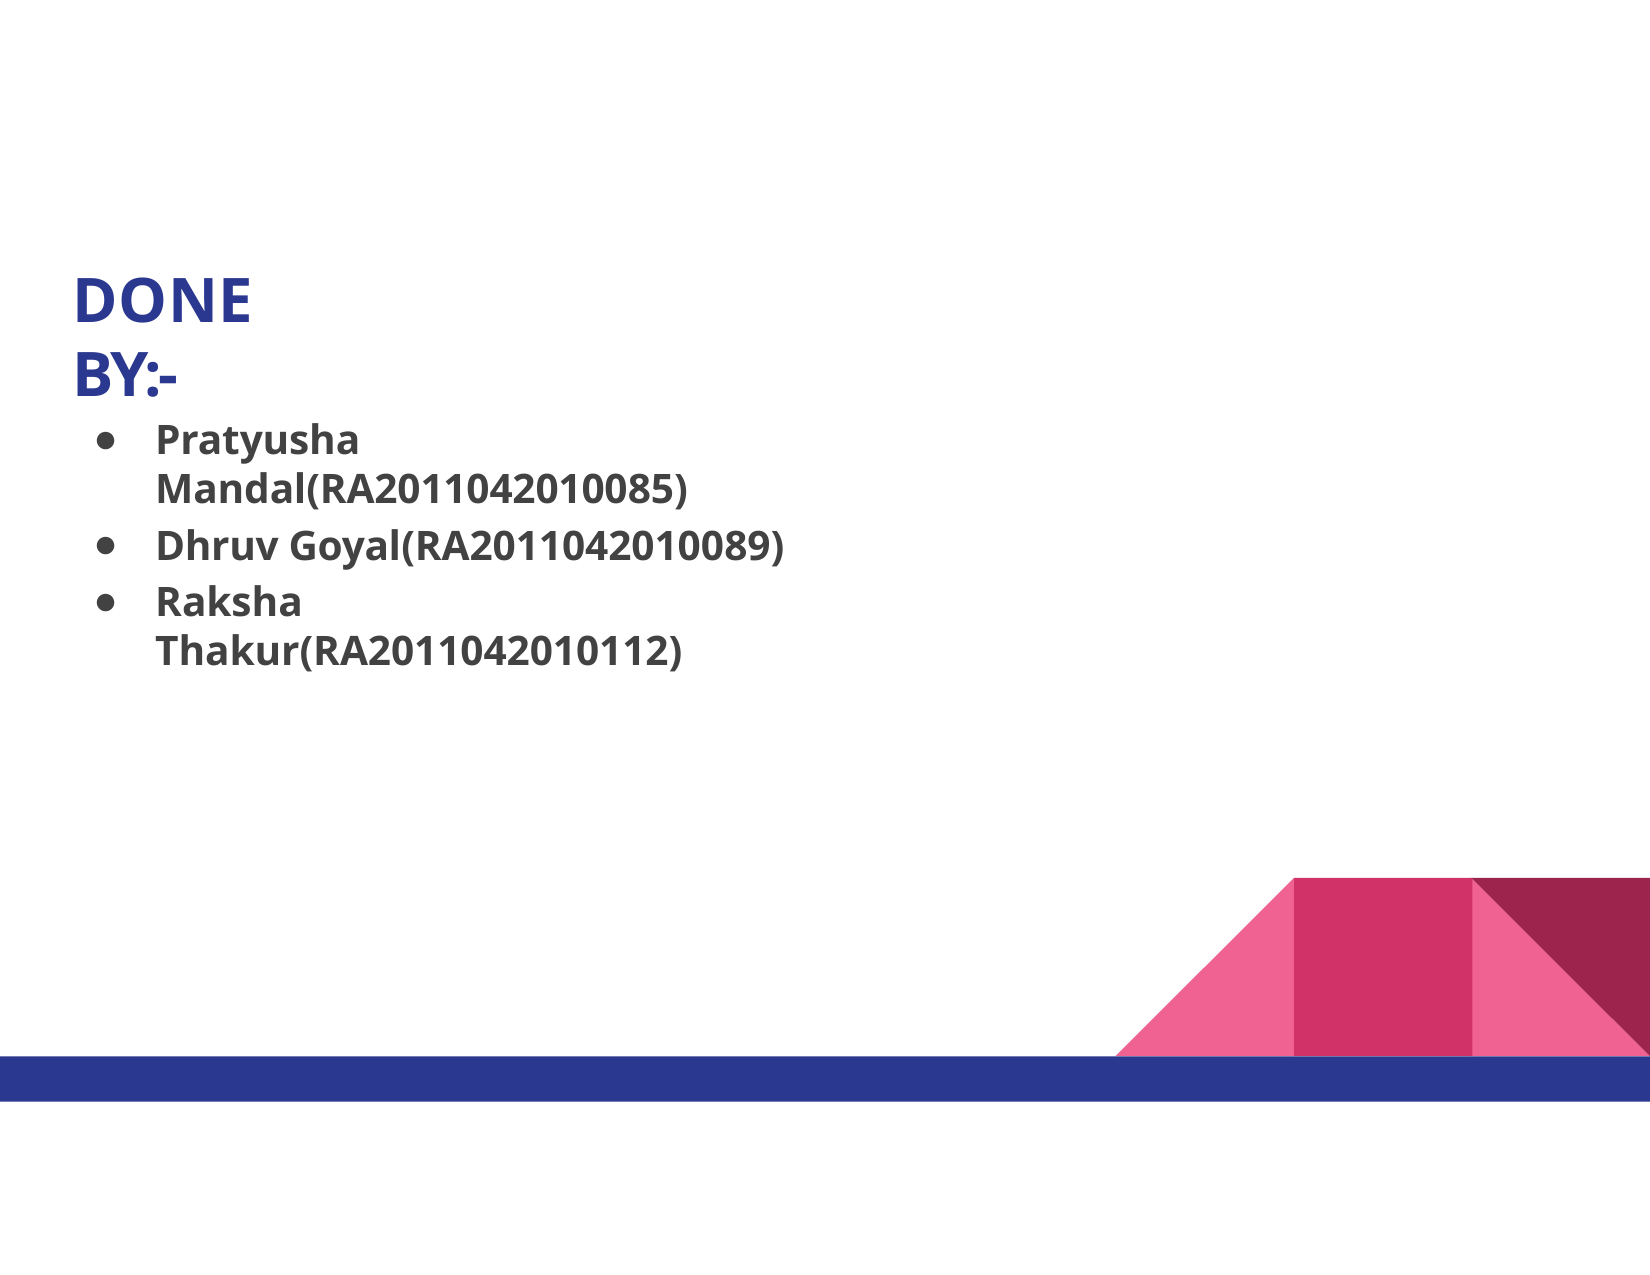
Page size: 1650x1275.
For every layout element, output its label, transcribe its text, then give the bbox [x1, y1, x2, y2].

text_box Pratyusha Mandal(RA2011042010085) Dhruv Goyal(RA2011042010089) Raksha Thakur(RA2011042010112) [91, 404, 817, 674]
title DONE BY:- [70, 258, 362, 475]
